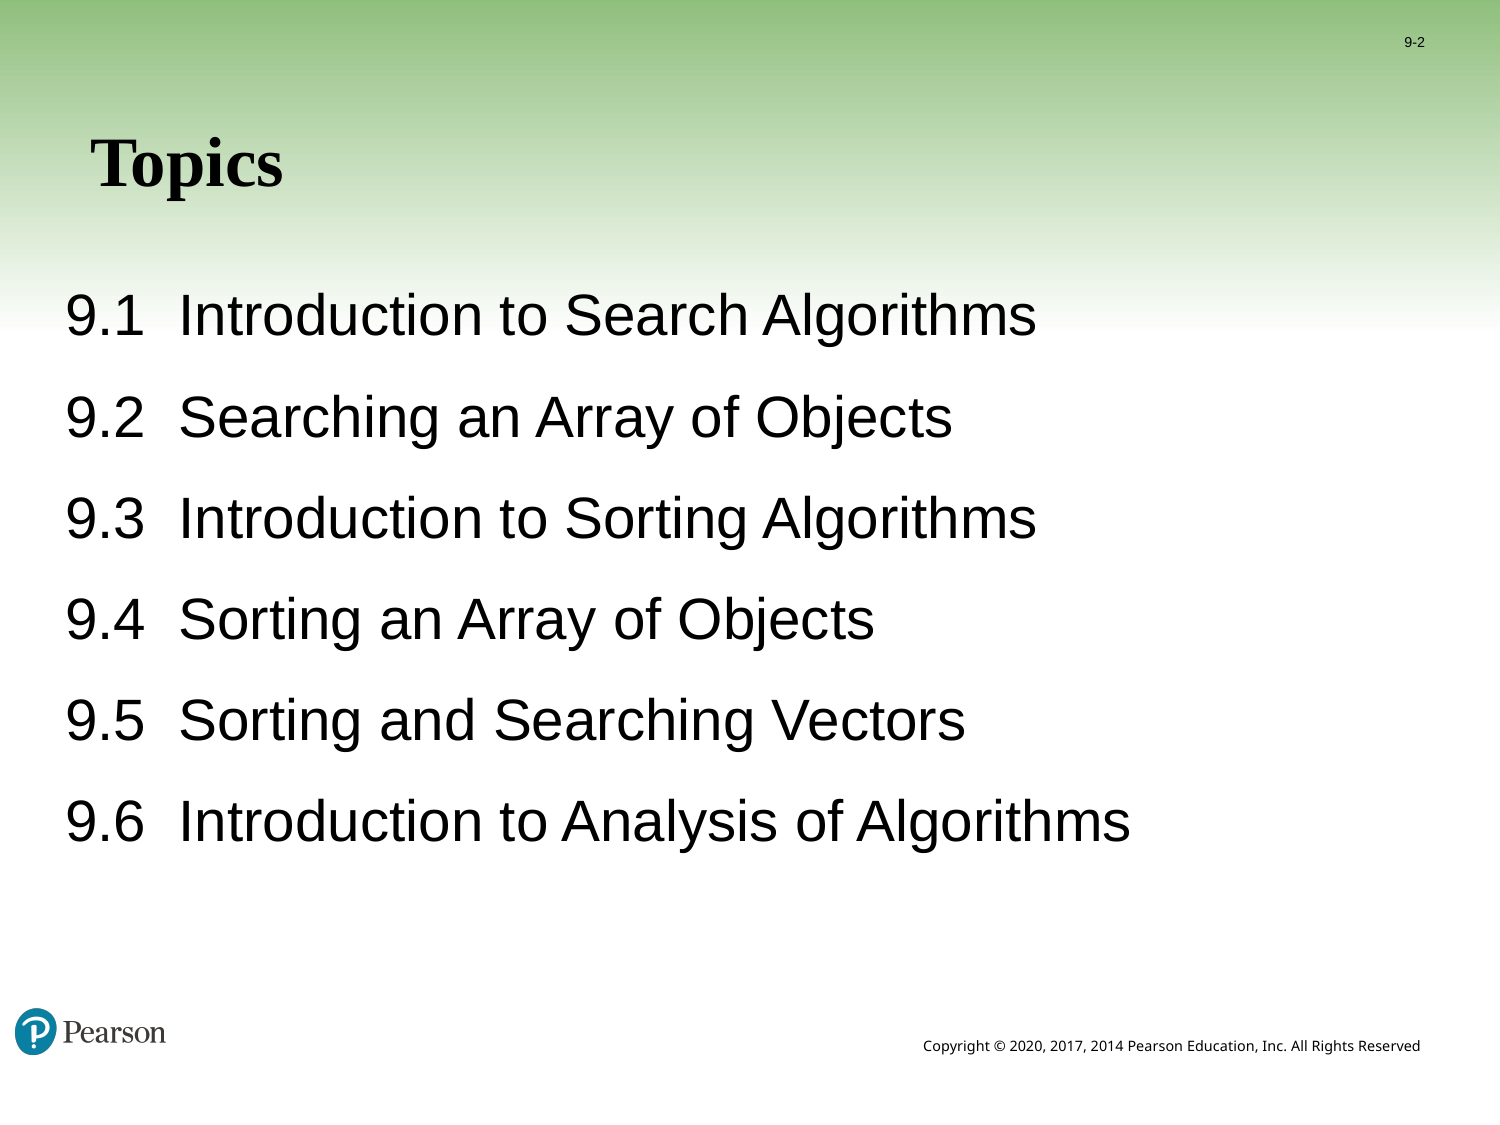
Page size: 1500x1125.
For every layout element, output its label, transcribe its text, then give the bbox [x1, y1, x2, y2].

picture [15, 1008, 30, 1024]
list 9.1 Introduction to Search Algorithms 9.2 Searching an Array of Objects 9.3 Introduction to Sorting Algorithms 9.4 Sorting an Array of Objects 9.5 Sorting and Searching Vectors 9.6 Introduction to Analysis of Algorithms [50, 262, 1450, 1013]
title Topics [75, 35, 1425, 216]
slide_number 9-2 [1389, 18, 1480, 49]
picture [15, 1041, 26, 1055]
picture [23, 1017, 49, 1042]
picture [41, 1013, 166, 1055]
